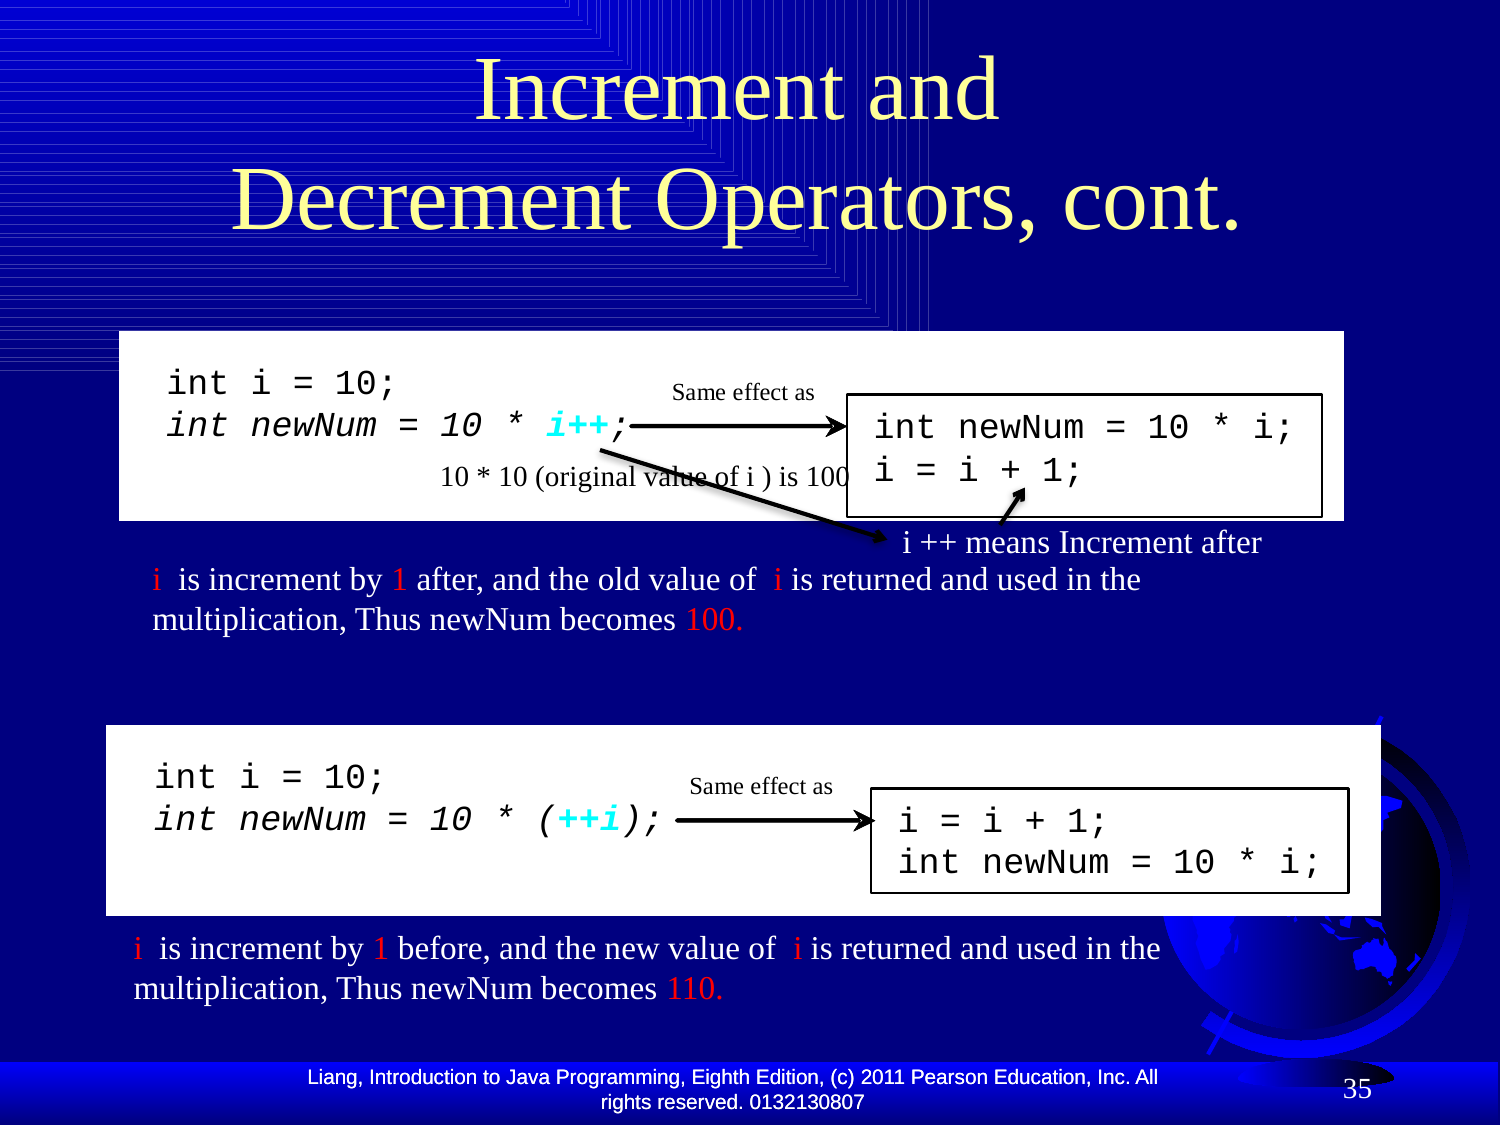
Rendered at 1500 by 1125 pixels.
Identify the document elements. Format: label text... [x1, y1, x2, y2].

text_box i ++ means Increment after [887, 530, 1319, 568]
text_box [105, 724, 1382, 917]
text_box i is increment by 1 before, and the new value of i is returned and used in the multiplication, Thus newNum becomes 110. [118, 926, 1288, 1014]
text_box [118, 330, 1344, 522]
slide_number 35 [1074, 1049, 1388, 1125]
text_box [599, 449, 888, 541]
text_box i is increment by 1 after, and the old value of i is returned and used in the multiplication, Thus newNum becomes 100. [137, 549, 1219, 645]
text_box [993, 493, 1032, 519]
title Increment and Decrement Operators, cont. [99, 31, 1375, 244]
